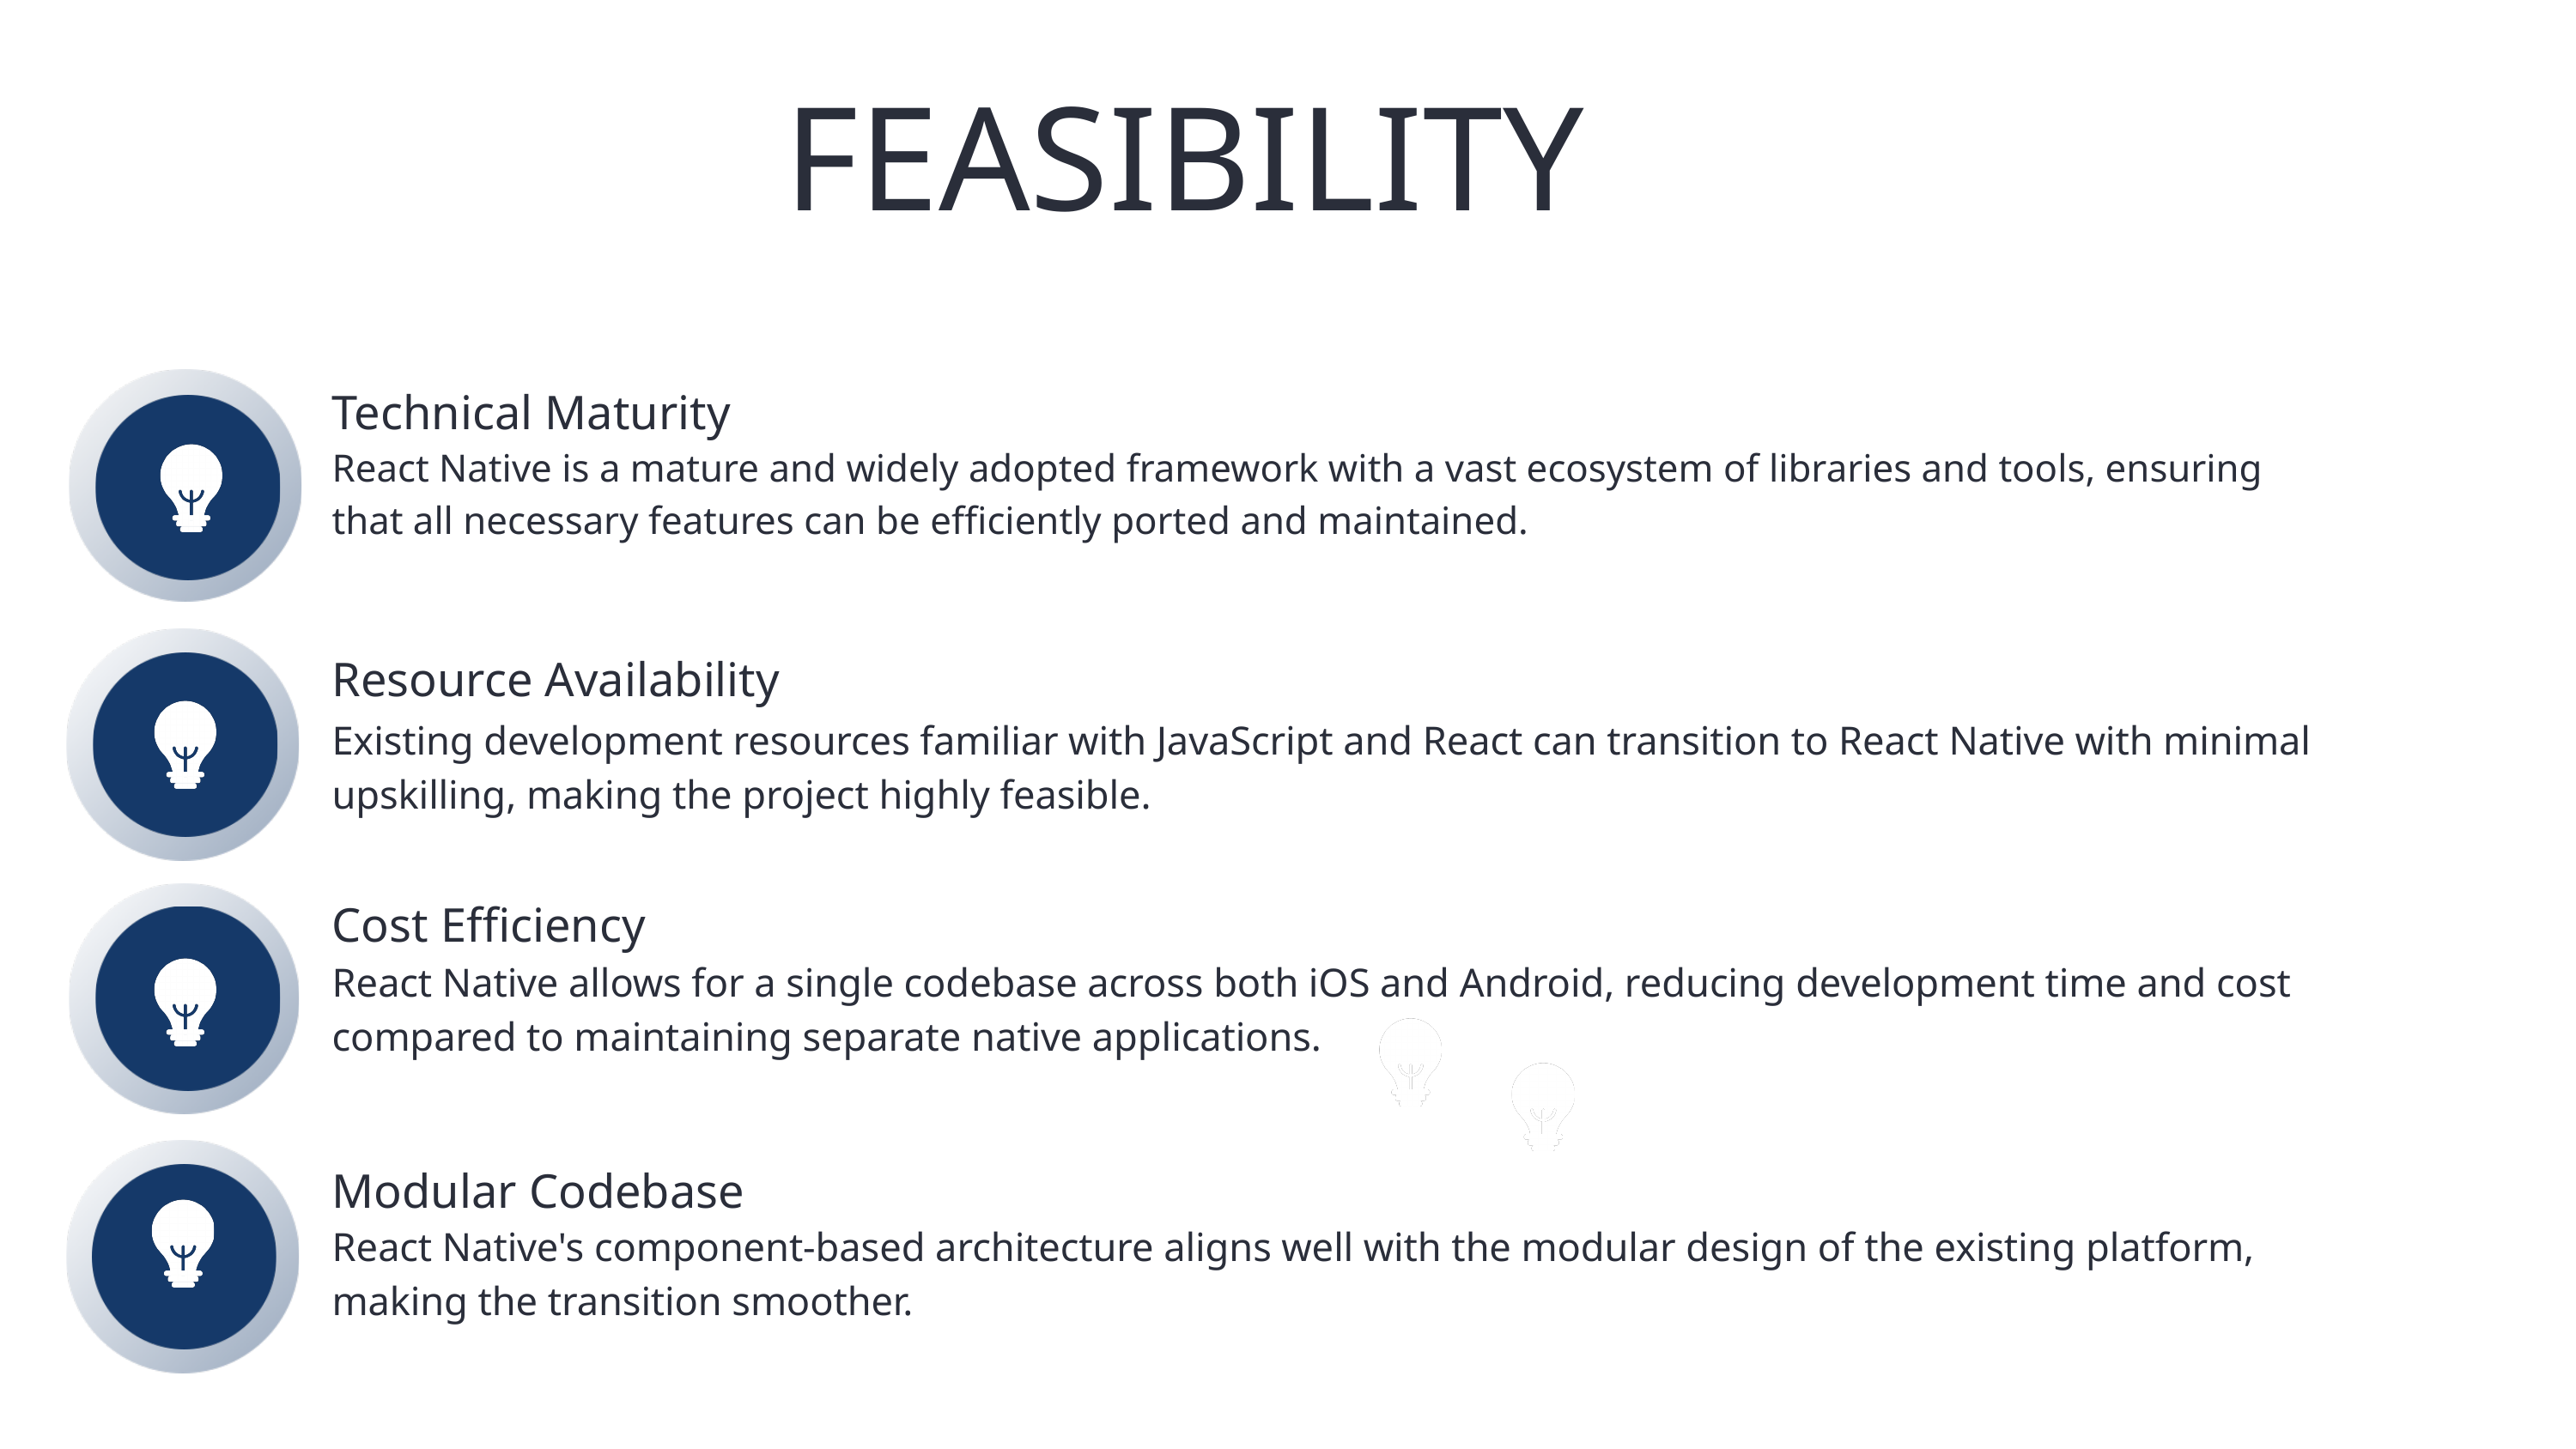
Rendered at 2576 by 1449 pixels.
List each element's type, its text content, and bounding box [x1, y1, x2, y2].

text_box [154, 700, 217, 789]
text_box Resource Availability [331, 650, 1288, 706]
text_box Existing development resources familiar with JavaScript and React can transition to React Native with minimal upskilling, making the project highly feasible. [331, 708, 2320, 817]
text_box [95, 395, 281, 580]
text_box Modular Codebase [331, 1161, 1288, 1215]
text_box [151, 1198, 215, 1288]
text_box [93, 652, 278, 837]
text_box [66, 1140, 300, 1373]
text_box [66, 628, 300, 861]
text_box [154, 957, 217, 1046]
text_box Technical Maturity [331, 383, 1713, 436]
text_box [1511, 1062, 1575, 1151]
text_box [1379, 1059, 1442, 1106]
text_box [69, 883, 300, 1114]
text_box [92, 1164, 276, 1349]
text_box [160, 443, 222, 532]
text_box React Native's component-based architecture aligns well with the modular design of the existing platform, making the transition smoother. [331, 1215, 2336, 1324]
text_box [69, 369, 302, 602]
text_box FEASIBILITY [0, 52, 2576, 239]
text_box Cost Efficiency [331, 895, 1288, 952]
text_box React Native is a mature and widely adopted framework with a vast ecosystem of libraries and tools, ensuring that all necessary features can be efficiently ported and maintained. [331, 436, 2336, 543]
text_box [95, 906, 281, 1091]
text_box React Native allows for a single codebase across both iOS and Android, reducing development time and cost compared to maintaining separate native applications. [331, 950, 2336, 1059]
